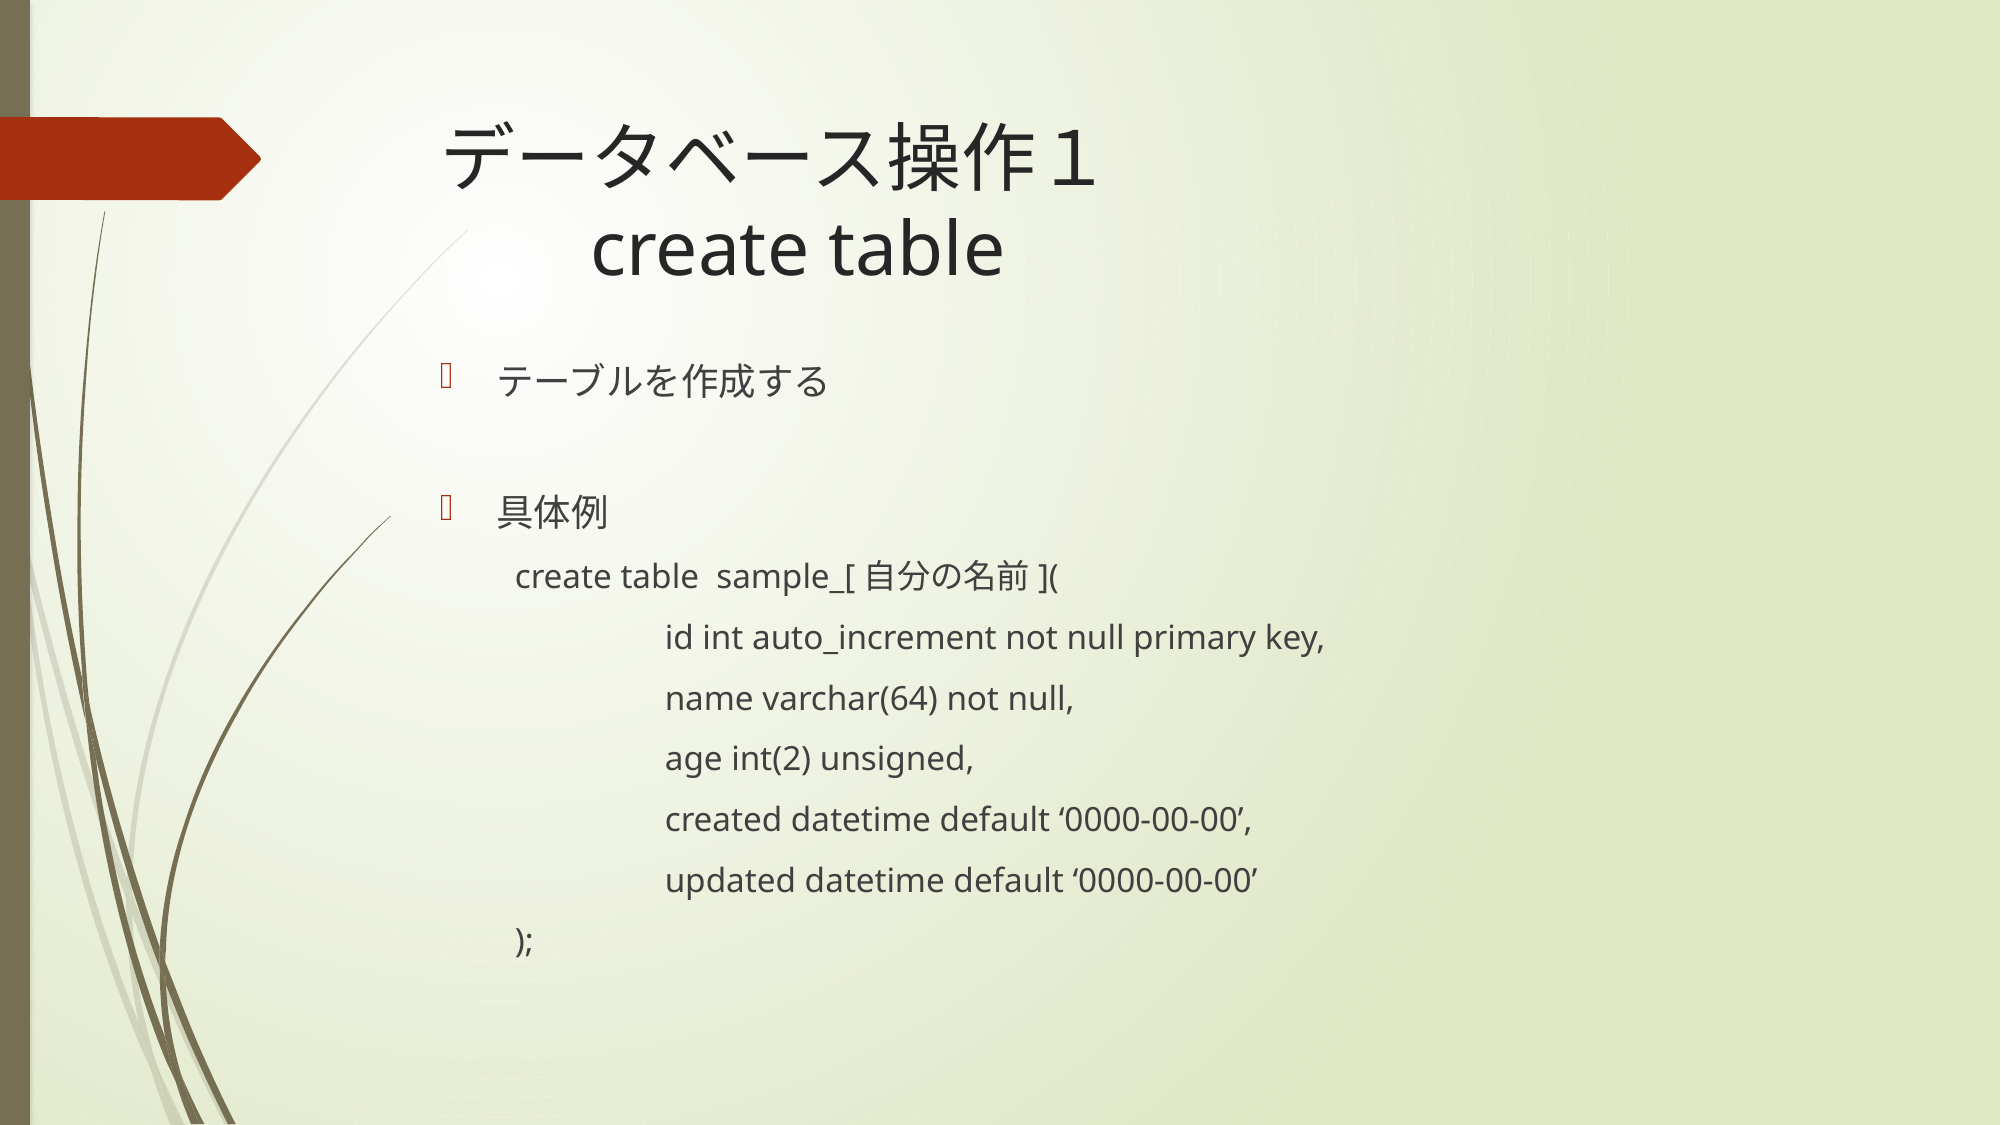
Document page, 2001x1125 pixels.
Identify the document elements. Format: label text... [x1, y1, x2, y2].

title データベース操作１ create table [425, 102, 1888, 313]
list テーブルを作成する 具体例 create table sample_[自分の名前]( id int auto_increment not null primary key, name varchar(64) not null, age int(2) unsigned, created datetime default ‘0000-00-00’, updated datetime default ‘0000-00-00’ ); [424, 350, 1888, 970]
